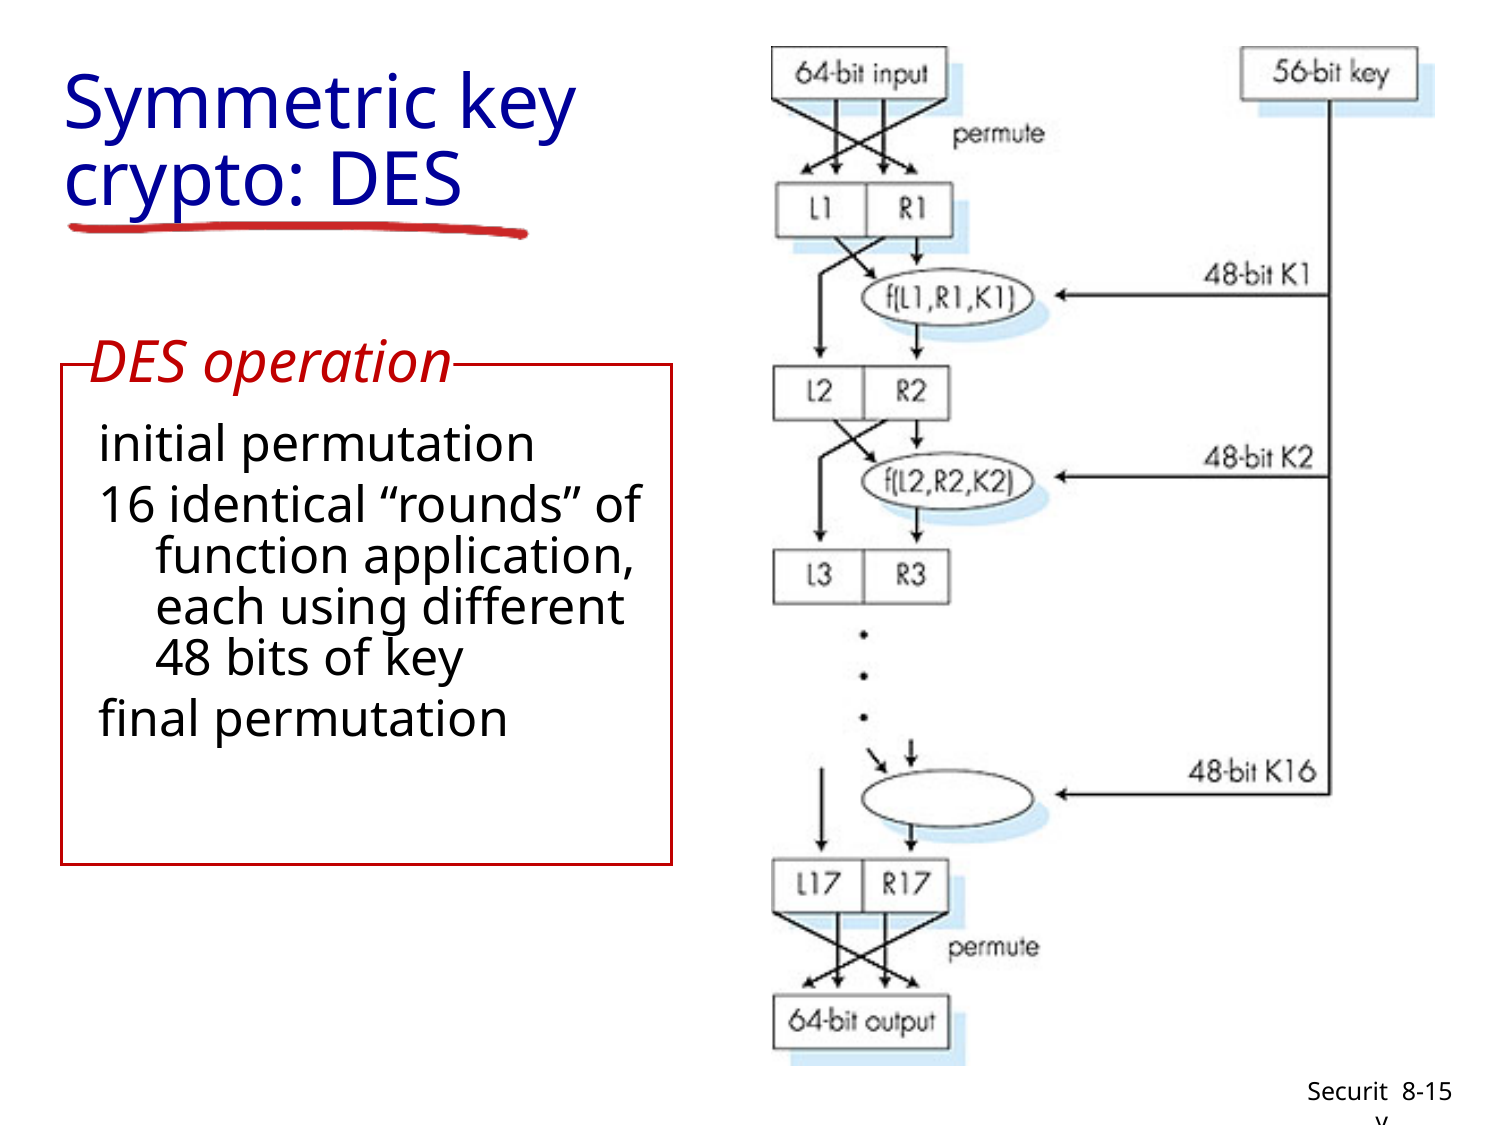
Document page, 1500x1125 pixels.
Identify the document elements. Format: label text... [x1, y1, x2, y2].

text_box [96, 316, 454, 403]
text_box [61, 364, 672, 865]
footer Security [1284, 1073, 1403, 1110]
title Symmetric key crypto: DES [48, 50, 693, 238]
text_box 8-15 [1387, 1068, 1500, 1113]
picture [65, 217, 535, 245]
list initial permutation 16 identical “rounds” of function application, each using different 48 bits of key final permutation [83, 413, 663, 821]
picture [770, 46, 1435, 1066]
